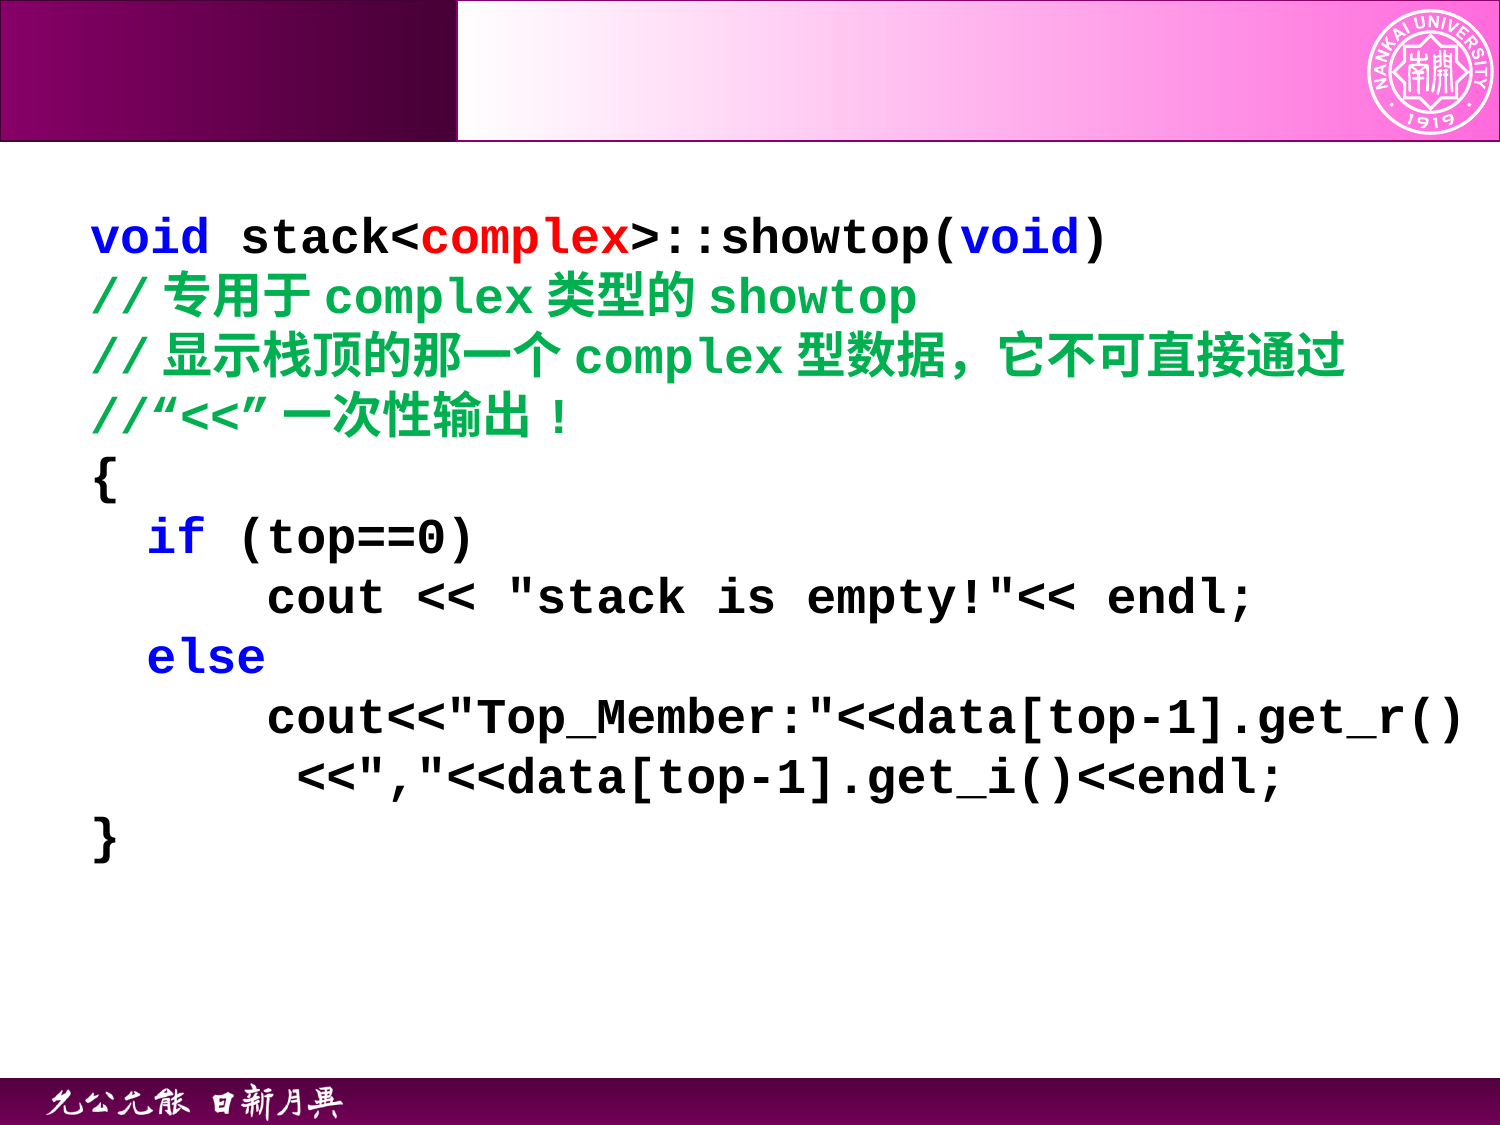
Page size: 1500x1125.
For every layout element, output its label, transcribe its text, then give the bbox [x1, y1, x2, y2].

picture [35, 1081, 356, 1122]
list void stack<complex>::showtop(void) //专用于complex类型的showtop //显示栈顶的那一个complex型数据，它不可直接通过 //“<<”一次性输出! { if (top==0) cout << "stack is empty!"<< endl; else cout<<"Top_Member:"<<data[top-1].get_r() <<","<<data[top-1].get_i()<<endl; } [74, 196, 1500, 1038]
